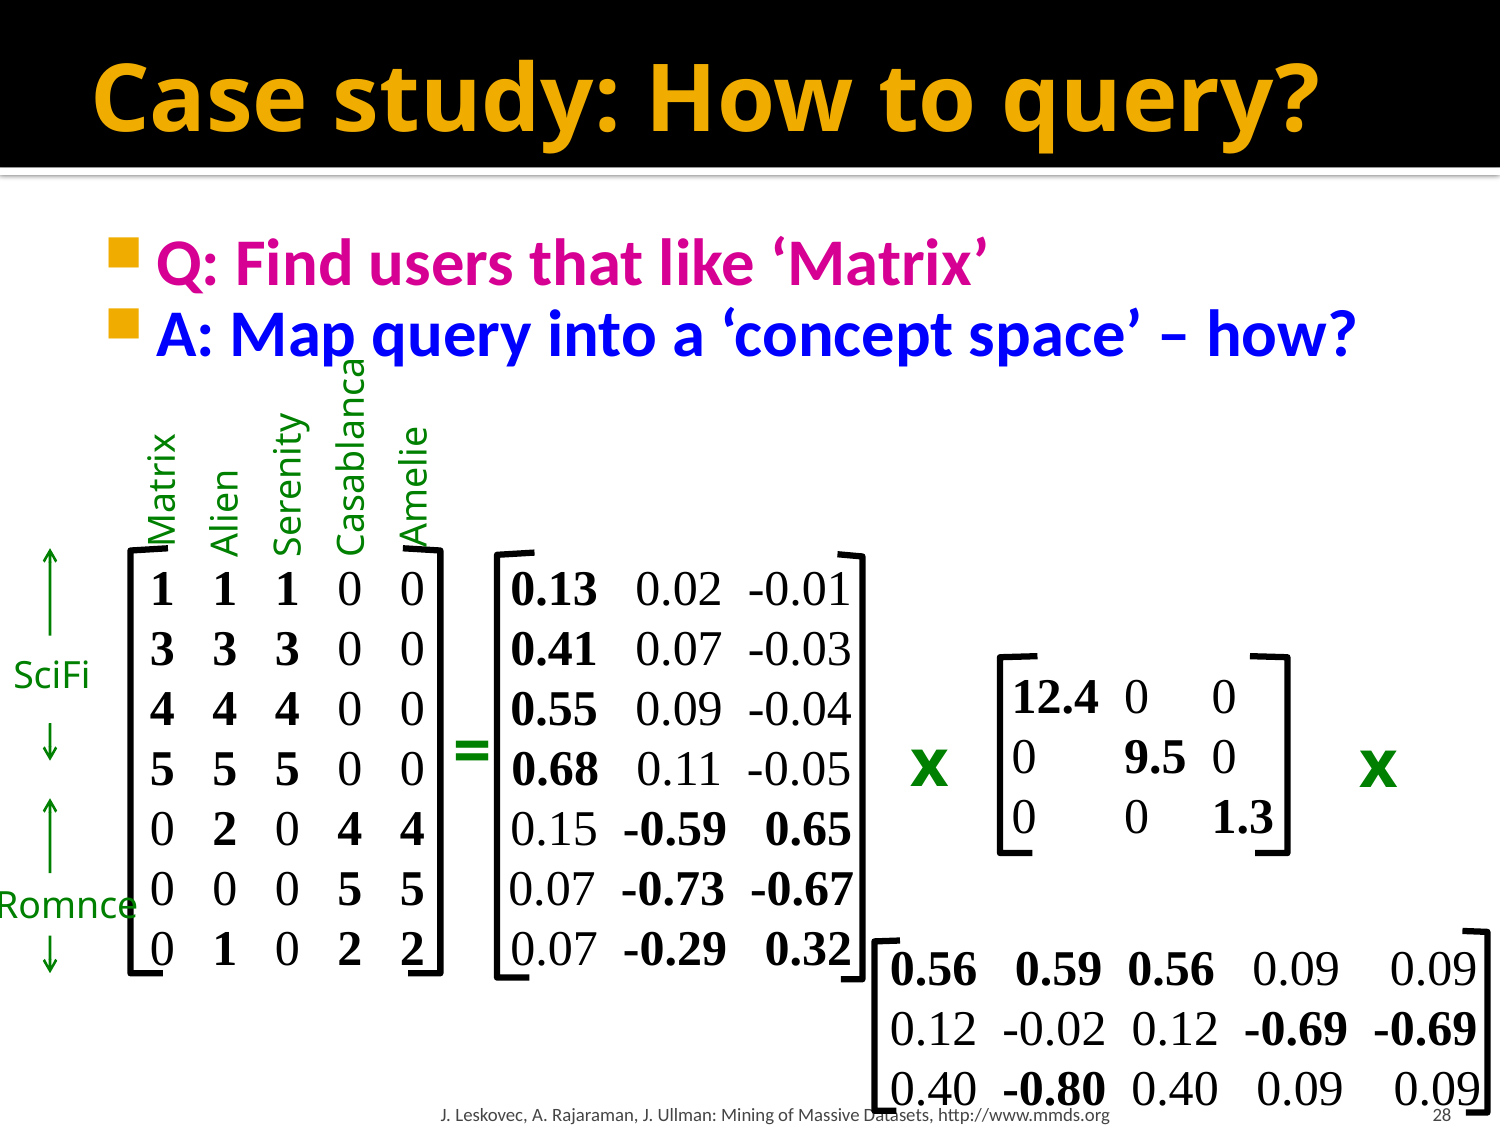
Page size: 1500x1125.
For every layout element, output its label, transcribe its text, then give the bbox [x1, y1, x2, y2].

list Q: Find users that like ‘Matrix’ A: Map query into a ‘concept space’ – how? [75, 212, 1425, 351]
title Case study: How to query? [75, 12, 1425, 175]
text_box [0, 353, 1500, 1125]
